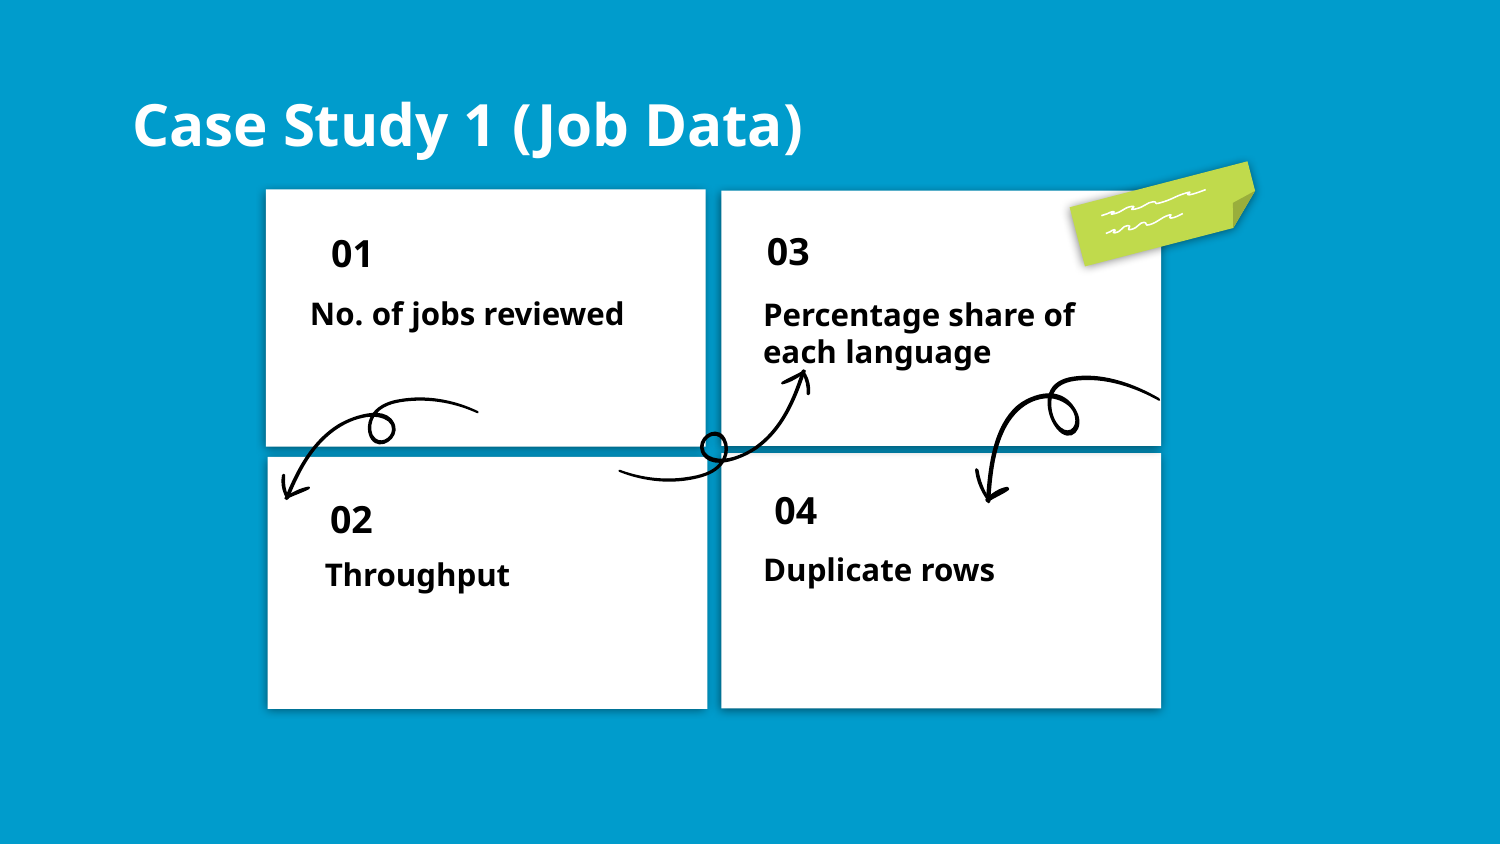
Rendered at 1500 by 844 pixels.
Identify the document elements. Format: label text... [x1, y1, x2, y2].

text_box [267, 457, 708, 709]
text_box [1101, 189, 1206, 216]
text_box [346, 328, 398, 542]
text_box [265, 189, 706, 447]
subtitle Percentage share of each language [748, 311, 1130, 353]
title Case Study 1 (Job Data) [116, 72, 1383, 167]
title 03 [751, 217, 881, 289]
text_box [1019, 321, 1093, 524]
title 02 [315, 484, 444, 553]
title 04 [759, 475, 888, 548]
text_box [697, 333, 749, 547]
subtitle Throughput [309, 553, 692, 595]
text_box [721, 456, 1162, 709]
subtitle Duplicate rows [748, 548, 1130, 589]
subtitle No. of jobs reviewed [294, 292, 677, 334]
text_box [721, 190, 1162, 446]
text_box [1069, 161, 1256, 267]
text_box [1105, 213, 1183, 234]
title 01 [316, 218, 445, 291]
